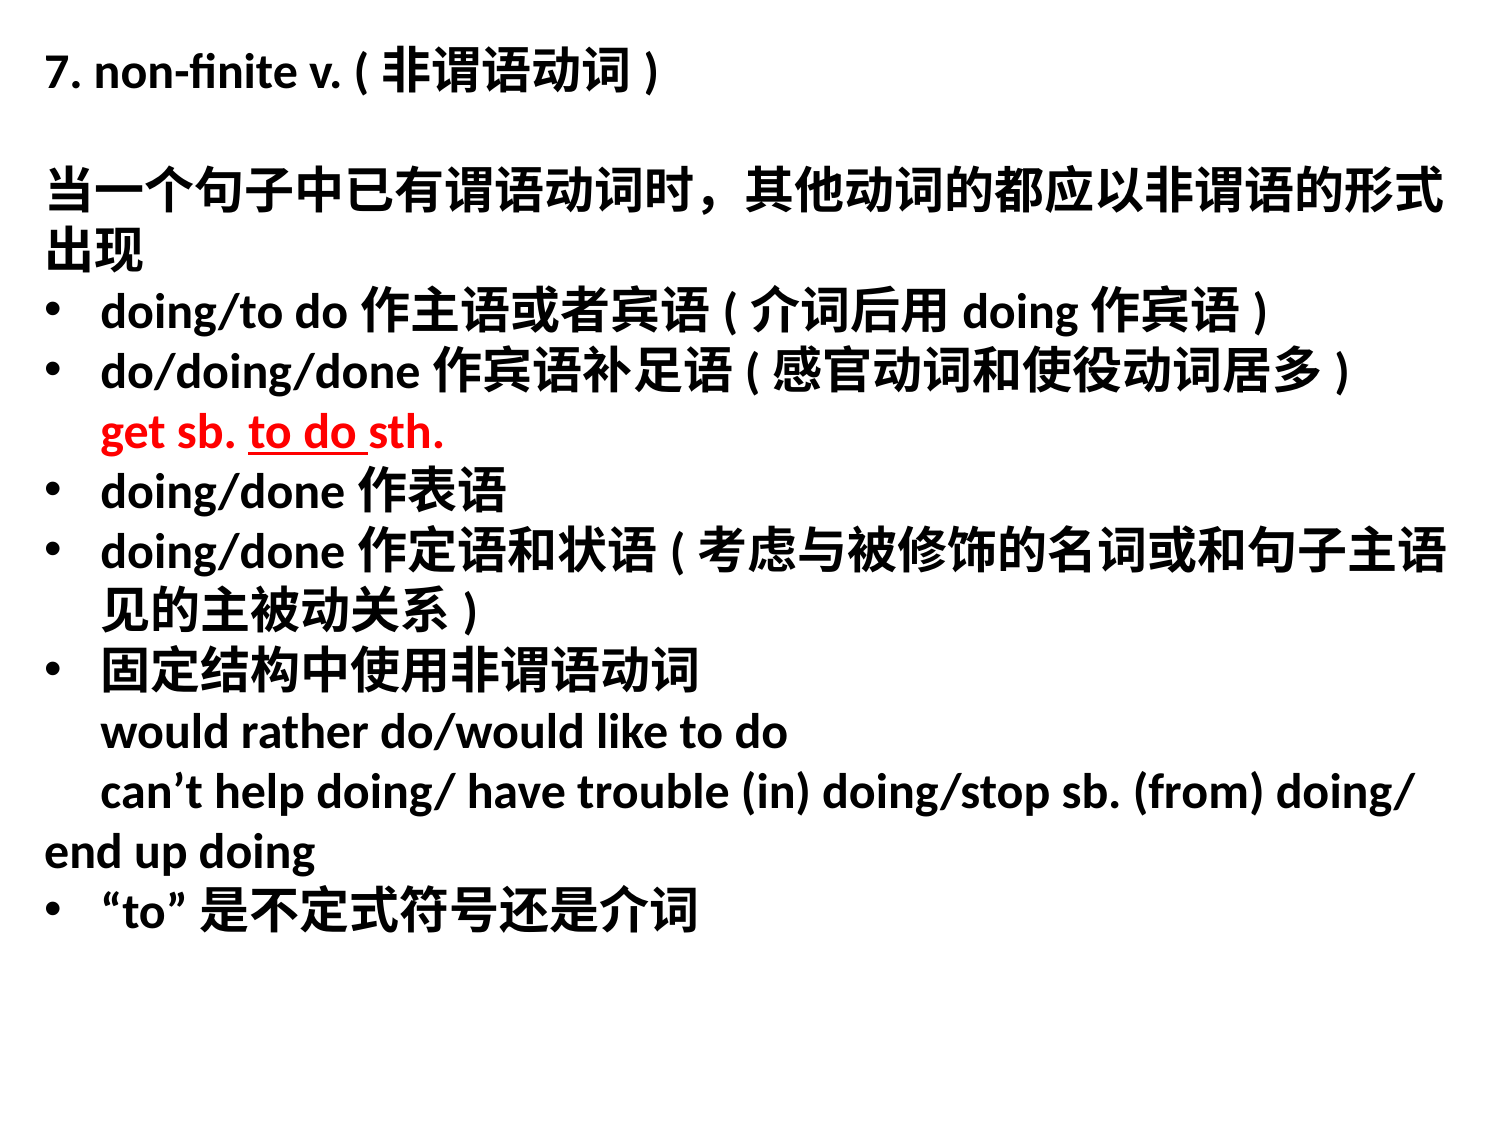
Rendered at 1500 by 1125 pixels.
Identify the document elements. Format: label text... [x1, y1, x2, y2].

text_box 7. non-finite v. (非谓语动词) 当一个句子中已有谓语动词时，其他动词的都应以非谓语的形式出现 doing/to do作主语或者宾语(介词后用doing作宾语) do/doing/done作宾语补足语(感官动词和使役动词居多) get sb. to do sth. doing/done作表语 doing/done作定语和状语(考虑与被修饰的名词或和句子主语见的主被动关系) 固定结构中使用非谓语动词 would rather do/would like to do can’t help doing/ have trouble (in) doing/stop sb. (from) doing/ end up doing “to”是不定式符号还是介词 [29, 30, 1483, 1006]
